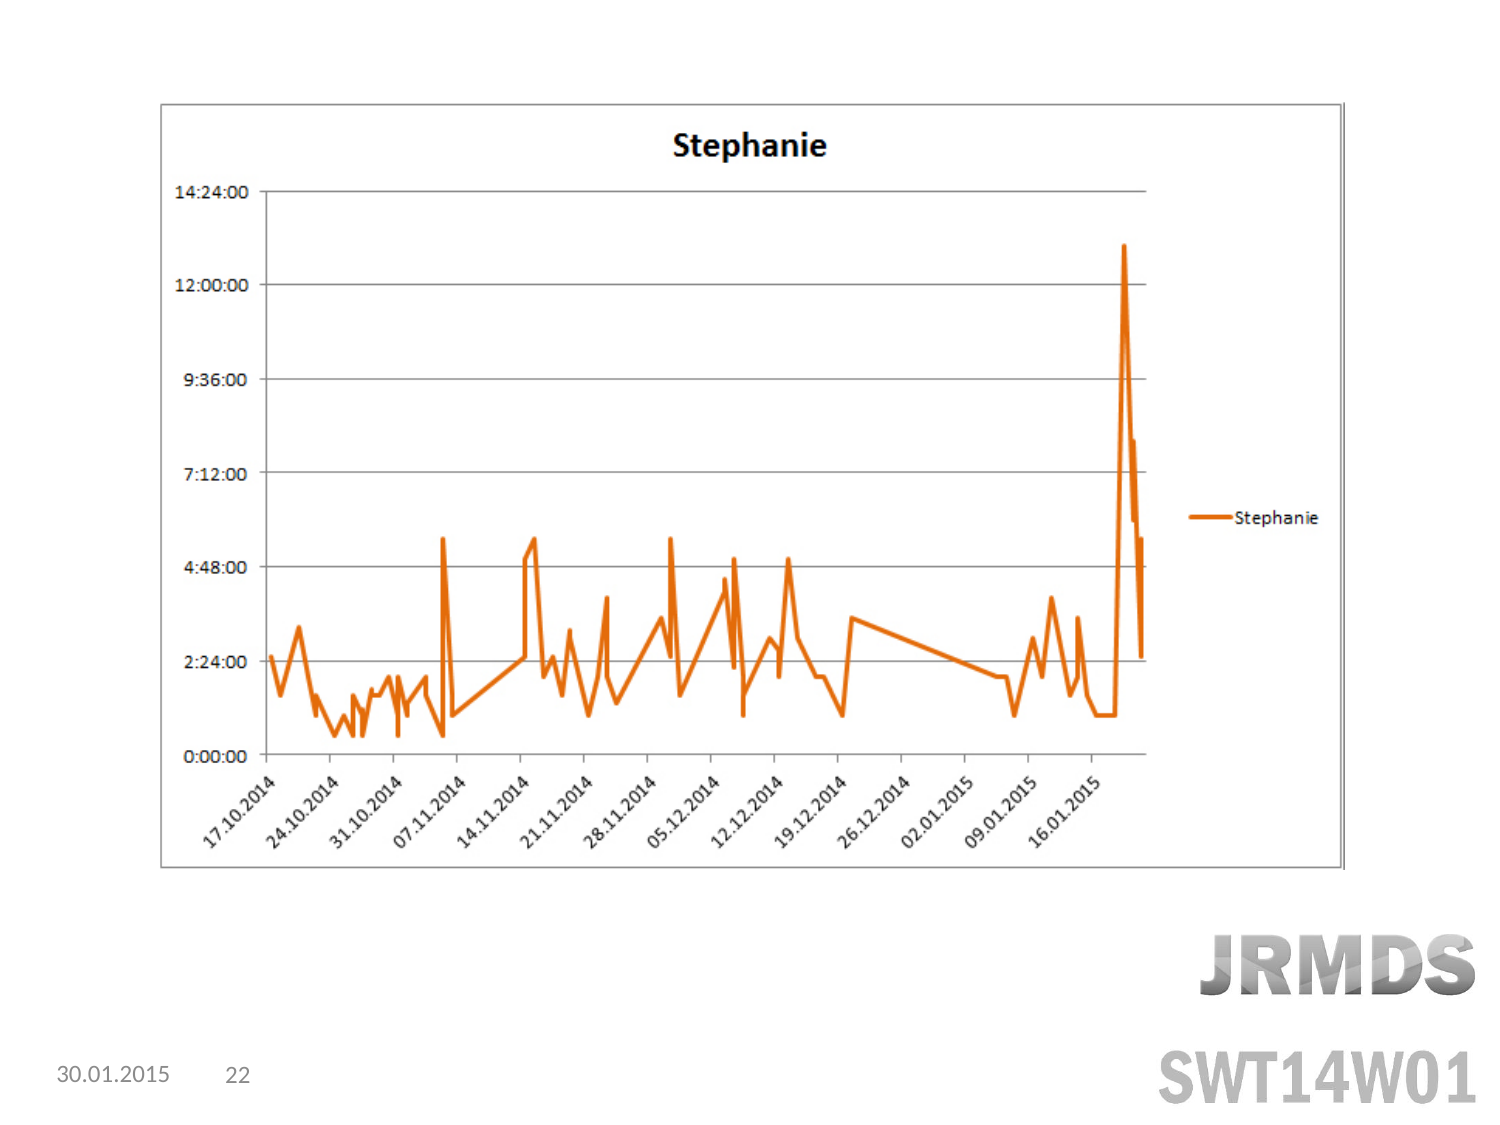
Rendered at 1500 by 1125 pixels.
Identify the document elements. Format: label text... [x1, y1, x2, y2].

slide_number 22 [88, 1049, 266, 1097]
picture [0, 101, 1500, 1125]
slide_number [41, 1042, 392, 1103]
